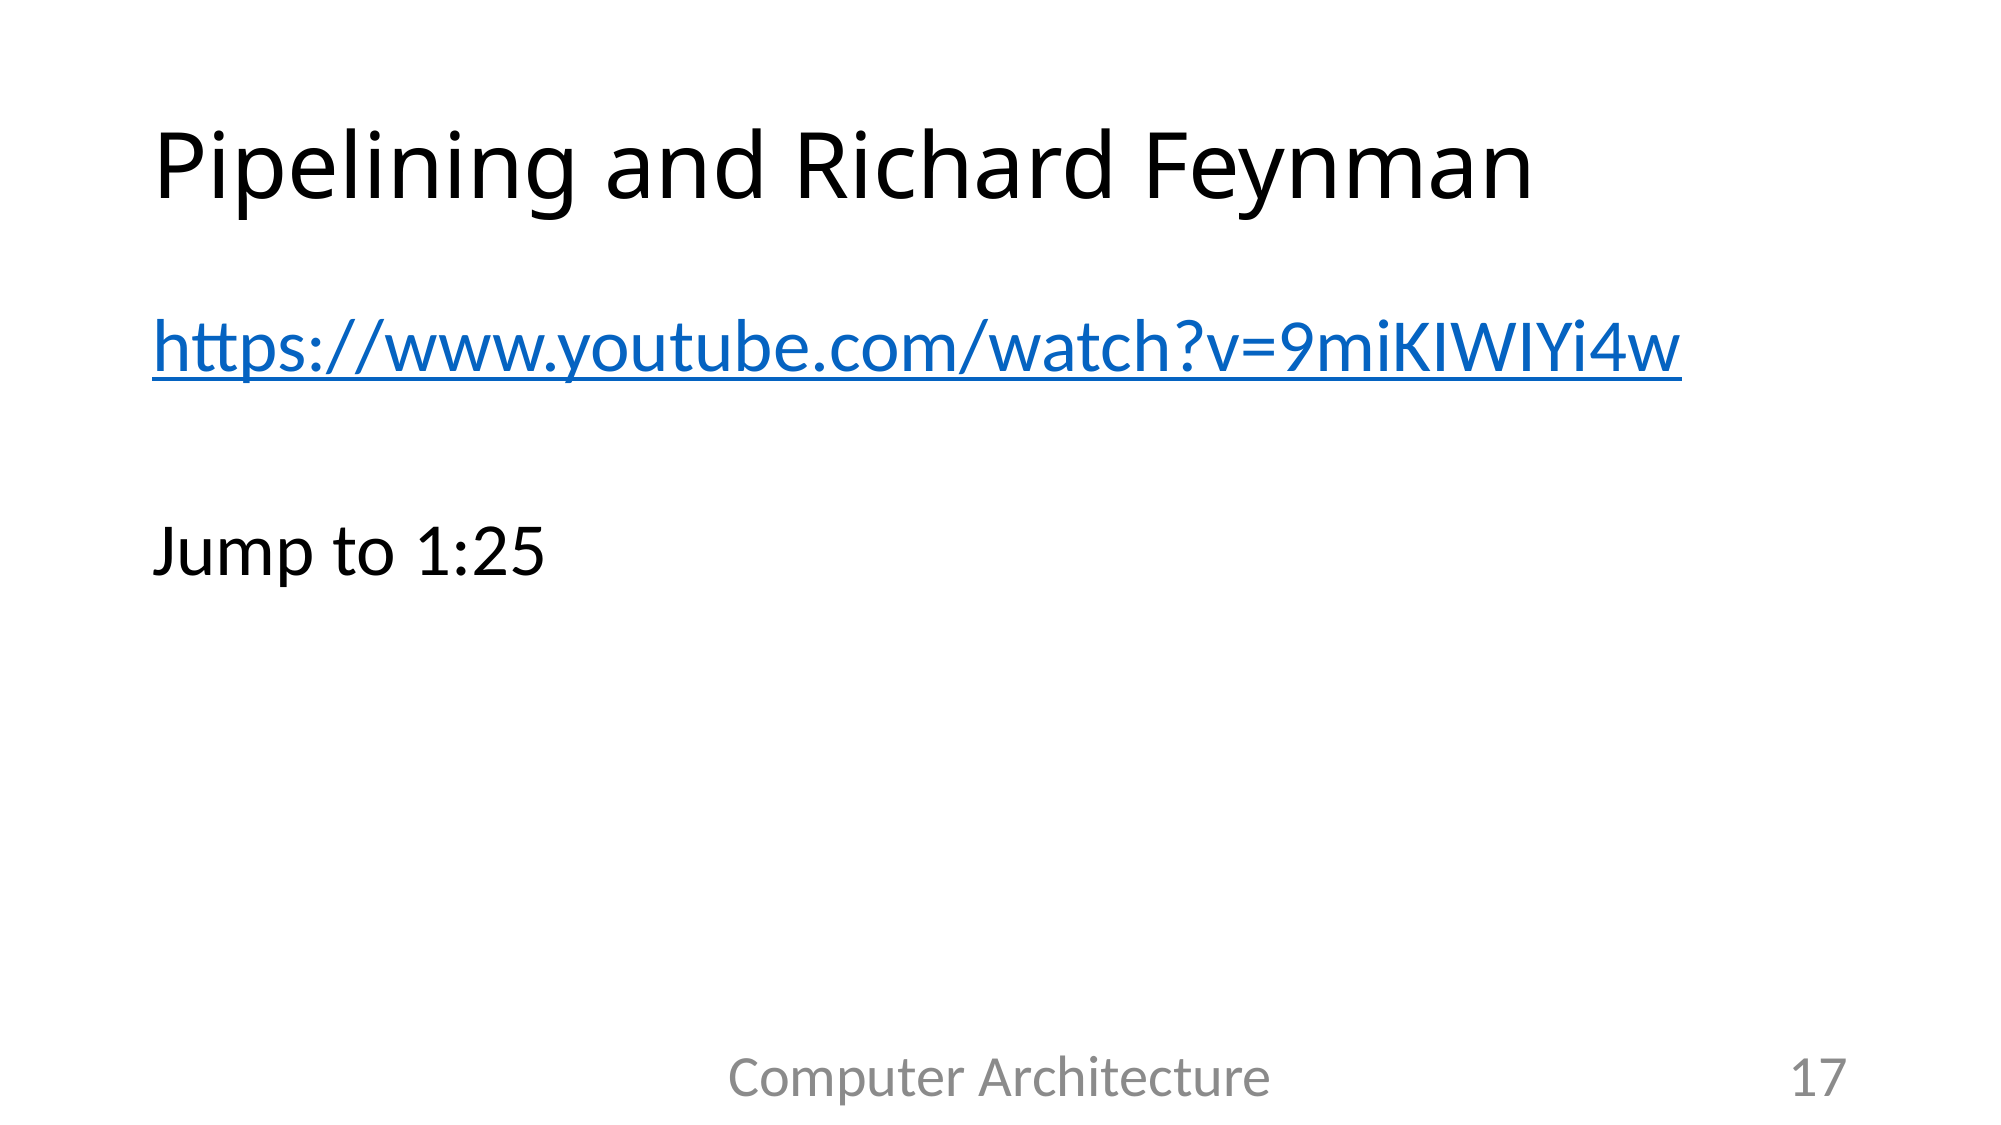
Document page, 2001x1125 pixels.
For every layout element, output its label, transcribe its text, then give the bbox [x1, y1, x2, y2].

title Pipelining and Richard Feynman [137, 59, 1863, 278]
list https://www.youtube.com/watch?v=9miKIWIYi4w Jump to 1:25 [137, 299, 1863, 1014]
footer Computer Architecture [662, 1042, 1338, 1103]
slide_number 17 [1412, 1042, 1863, 1103]
